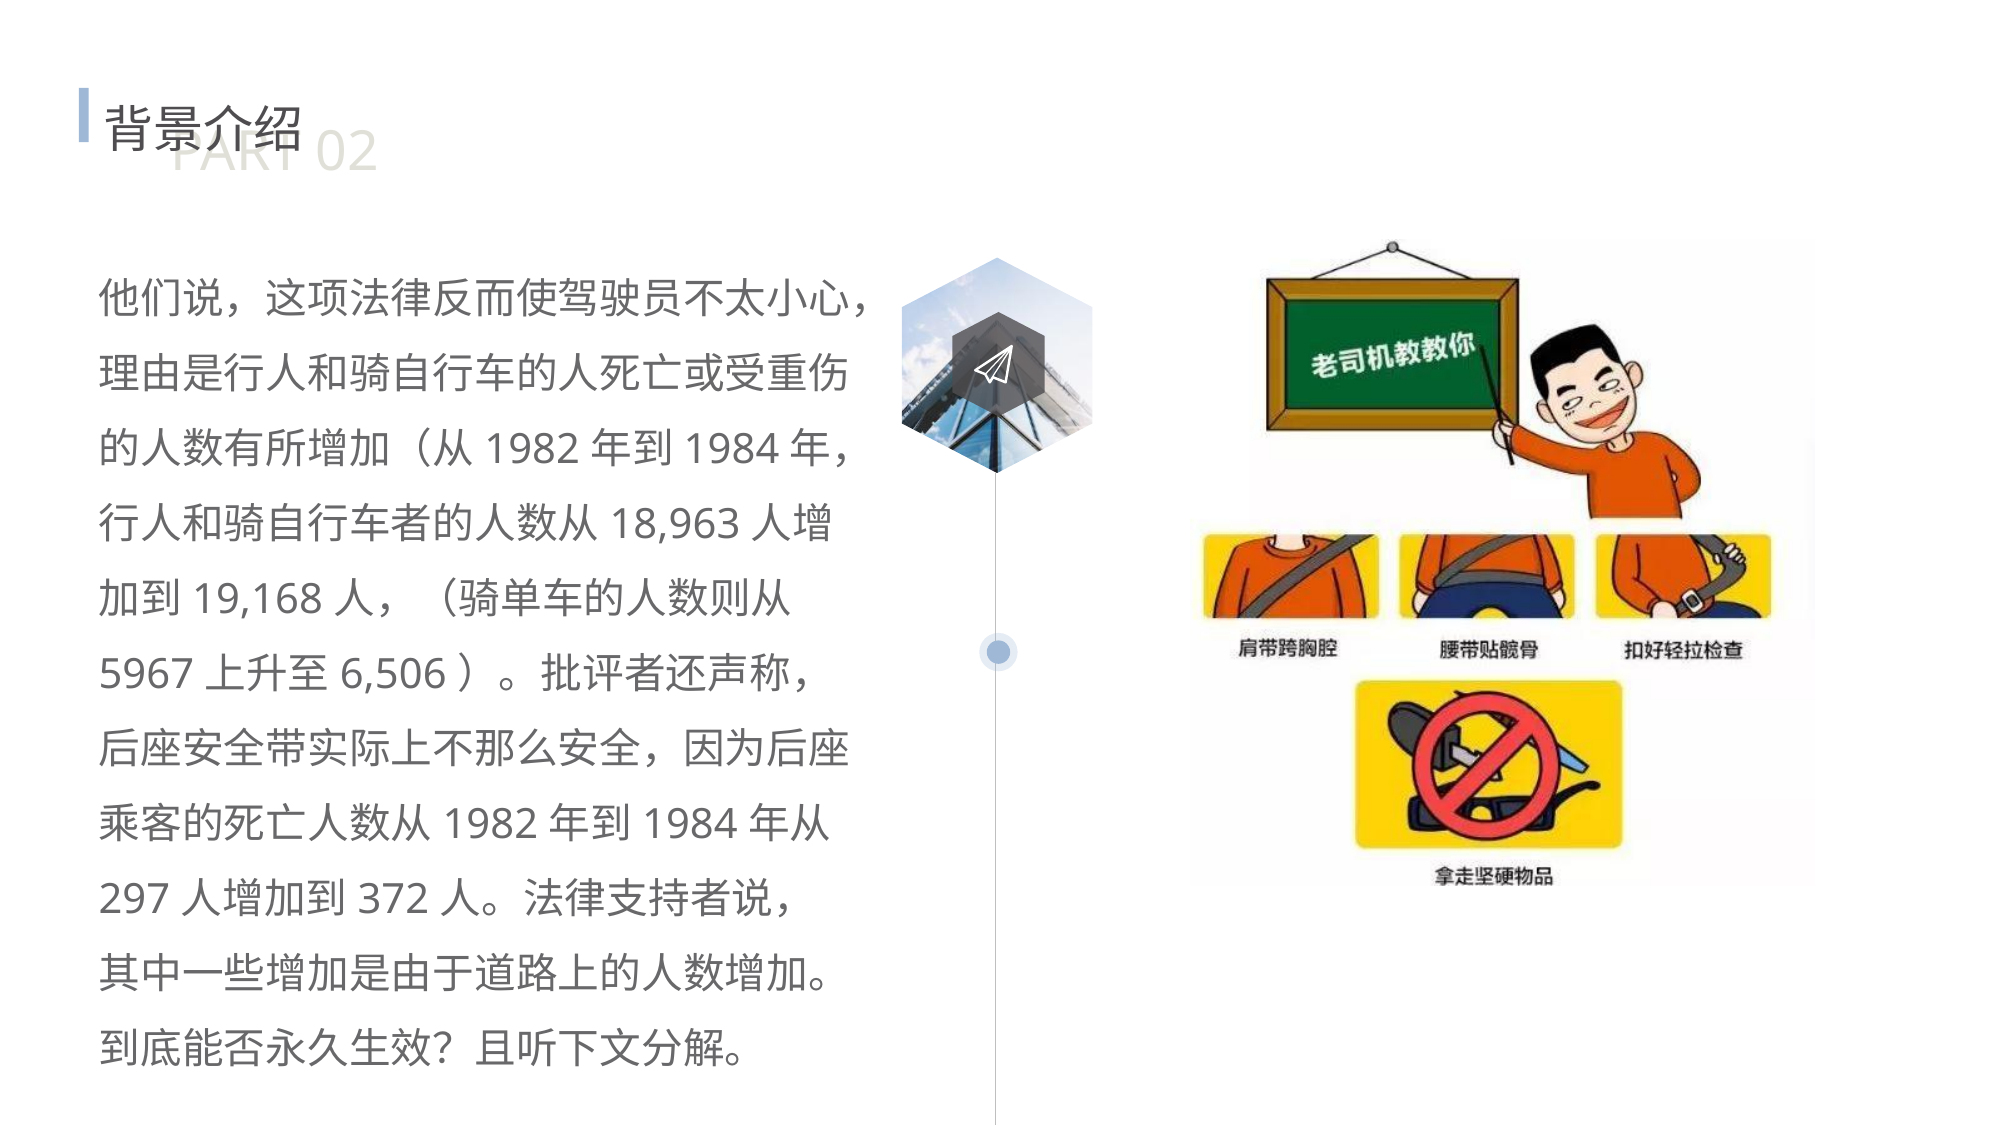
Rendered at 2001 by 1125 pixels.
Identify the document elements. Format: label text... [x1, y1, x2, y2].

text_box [979, 632, 1018, 672]
picture [1190, 239, 1815, 886]
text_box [901, 257, 1093, 474]
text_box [78, 72, 399, 191]
text_box 他们说，这项法律反而使驾驶员不太小心，理由是行人和骑自行车的人死亡或受重伤的人数有所增加（从1982年到1984年，行人和骑自行车者的人数从18,963人增加到19,168人，（骑单车的人数则从5967上升至6,506）。批评者还声称，后座安全带实际上不那么安全，因为后座乘客的死亡人数从1982年到1984年从297人增加到372人。法律支持者说，其中一些增加是由于道路上的人数增加。到底能否永久生效？且听下文分解。 [83, 239, 865, 1125]
